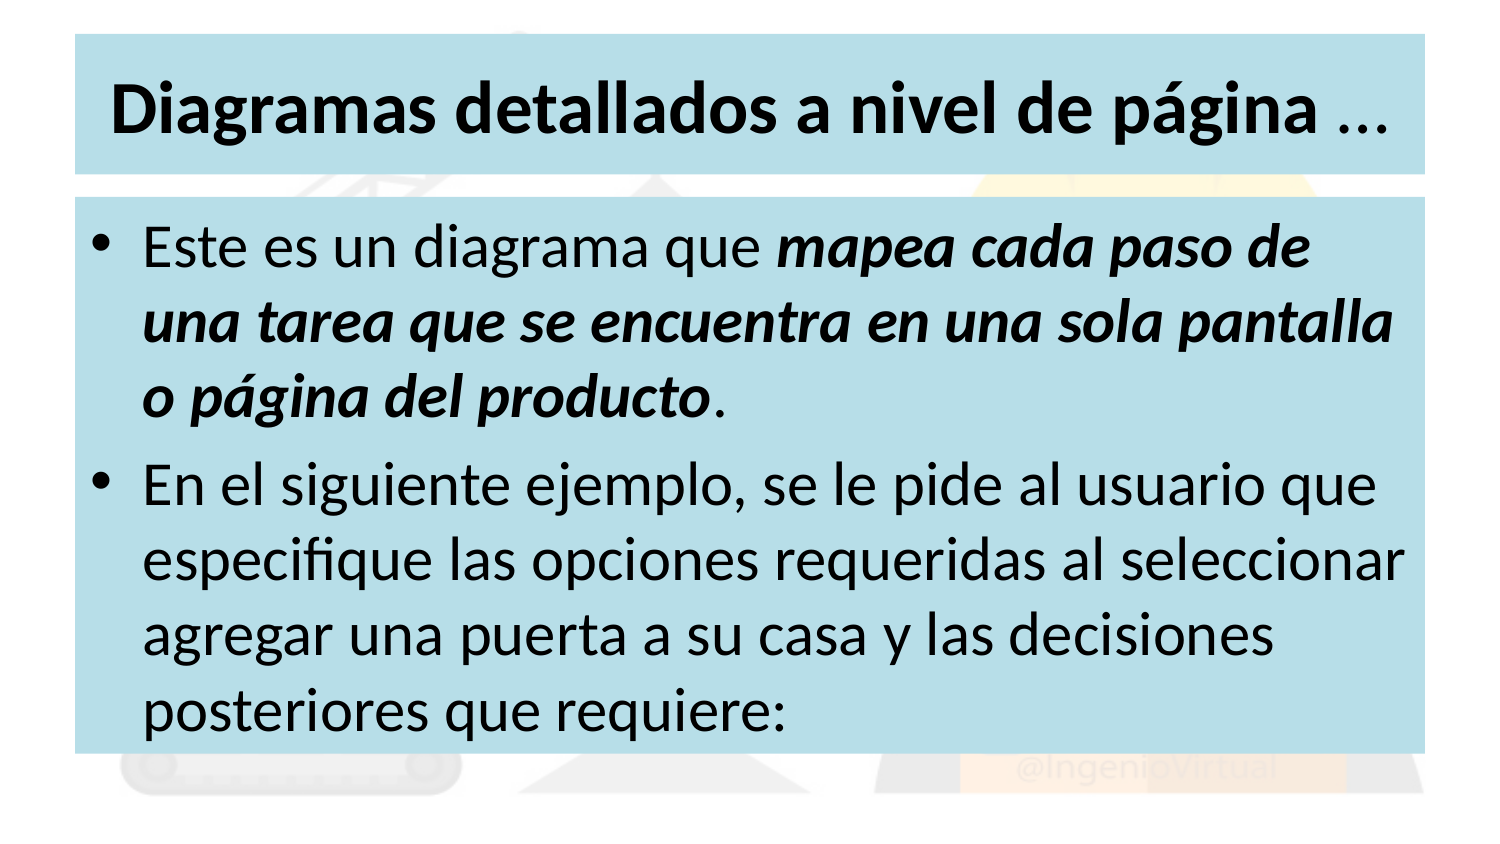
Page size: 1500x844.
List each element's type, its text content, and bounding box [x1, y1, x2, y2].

title Diagramas detallados a nivel de página … [75, 33, 1425, 175]
list Este es un diagrama que mapea cada paso de una tarea que se encuentra en una sola pantalla o página del producto. En el siguiente ejemplo, se le pide al usuario que especifique las opciones requeridas al seleccionar agregar una puerta a su casa y las decisiones posteriores que requiere: [75, 196, 1425, 754]
